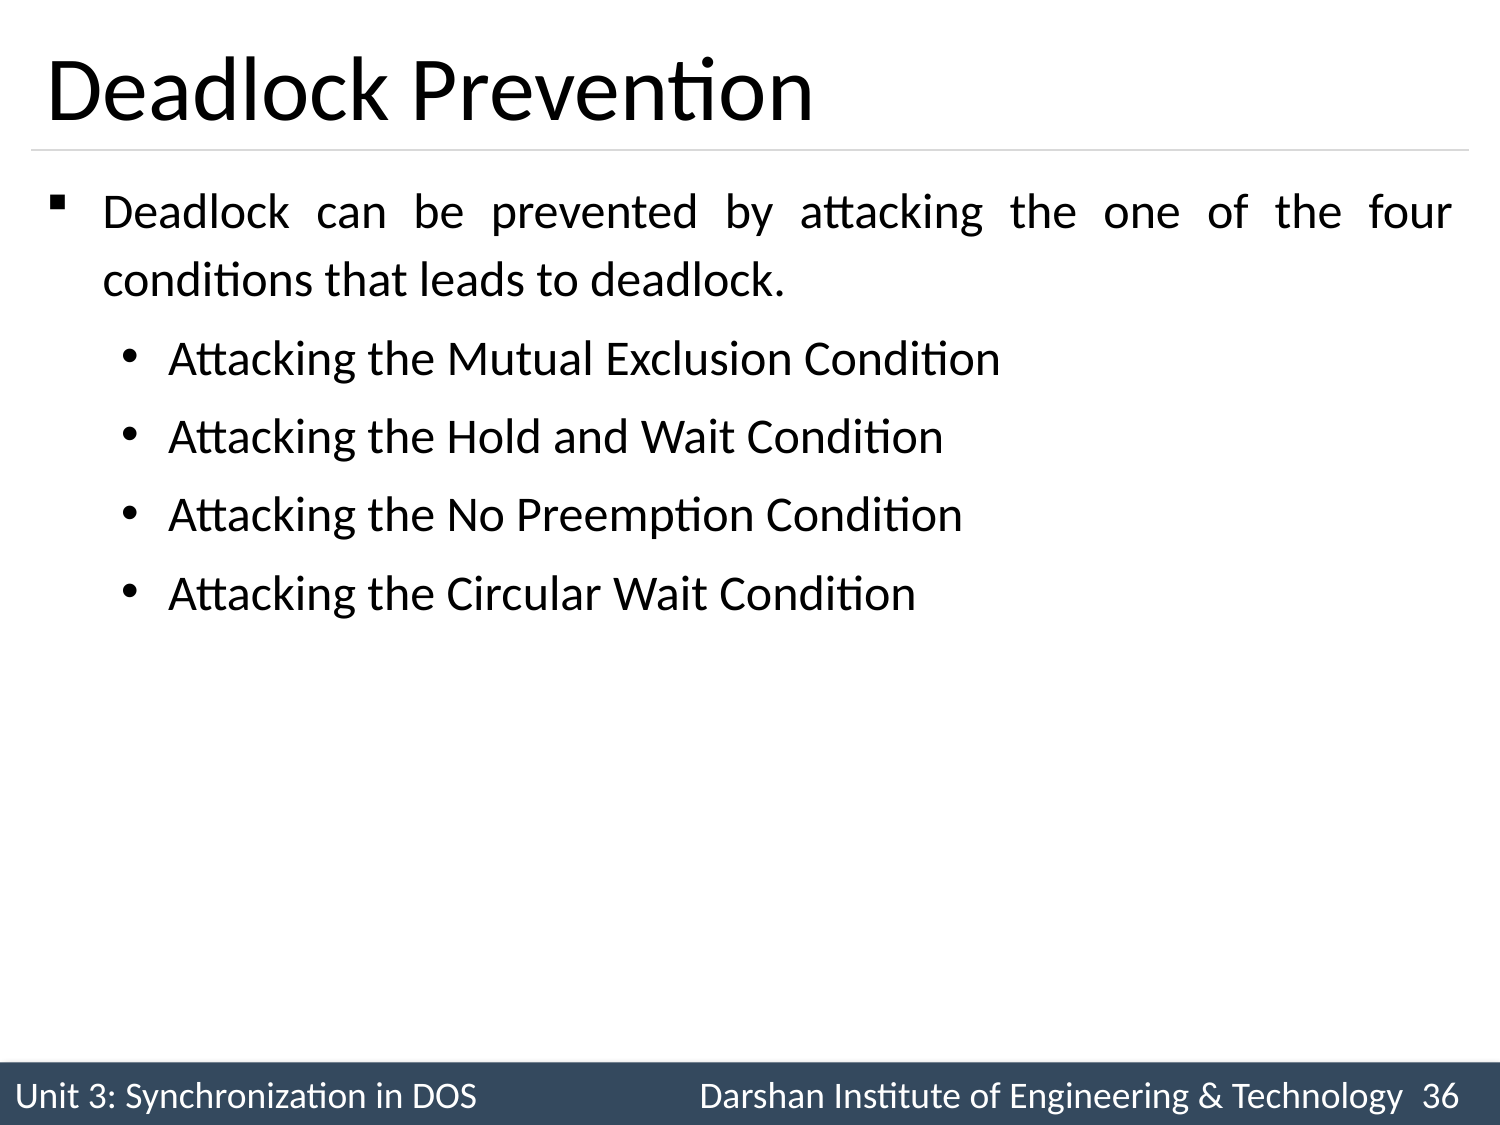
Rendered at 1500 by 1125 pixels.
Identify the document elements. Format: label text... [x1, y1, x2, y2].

list Deadlock can be prevented by attacking the one of the four conditions that leads to deadlock. Attacking the Mutual Exclusion Condition Attacking the Hold and Wait Condition Attacking the No Preemption Condition Attacking the Circular Wait Condition [31, 162, 1469, 1038]
title Deadlock Prevention [31, 17, 1469, 150]
